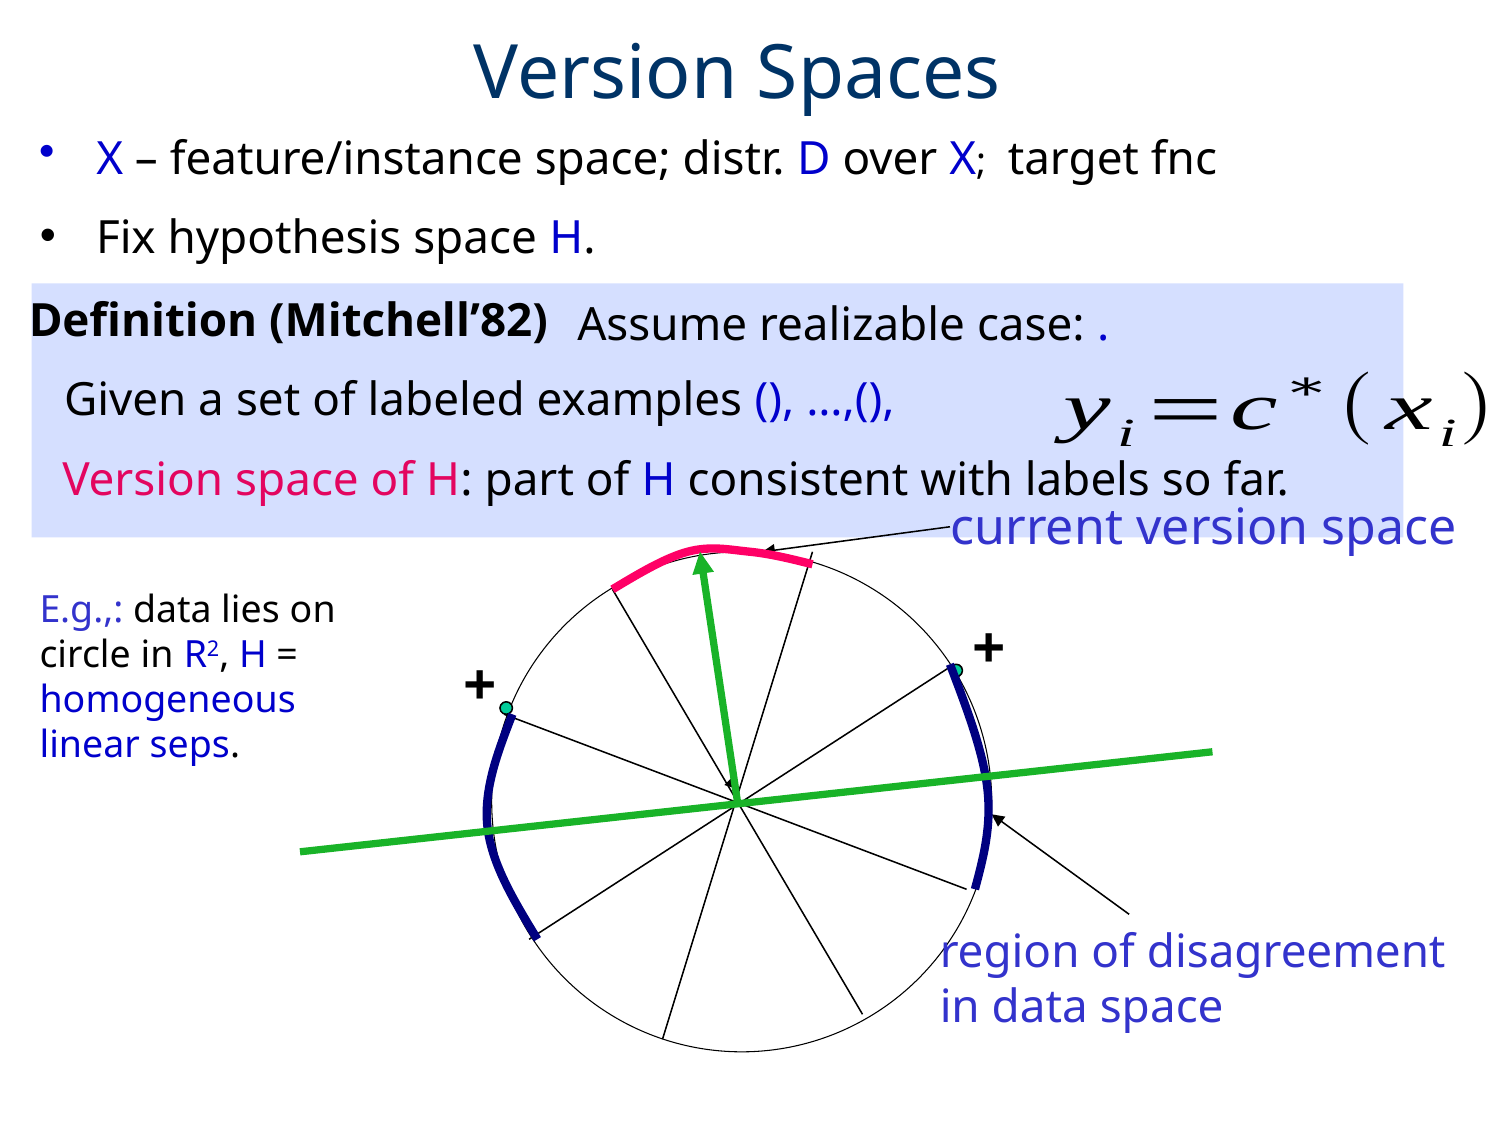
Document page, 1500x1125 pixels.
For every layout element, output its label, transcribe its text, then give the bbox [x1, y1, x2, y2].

text_box [991, 814, 1130, 915]
text_box [486, 714, 538, 940]
text_box [507, 561, 976, 1052]
text_box [976, 777, 992, 889]
text_box [952, 664, 958, 677]
text_box [612, 548, 813, 590]
text_box Version space of H: part of H consistent with labels so far. [47, 441, 1388, 512]
text_box [695, 551, 738, 802]
title Version Spaces [62, 24, 1413, 113]
text_box + [448, 639, 512, 725]
text_box [762, 526, 950, 555]
text_box [949, 664, 989, 890]
text_box + [958, 603, 1021, 688]
text_box Definition (Mitchell’82) [14, 283, 564, 353]
text_box [495, 725, 507, 759]
text_box Fix hypothesis space H. [24, 200, 888, 270]
text_box [724, 776, 735, 789]
text_box current version space [935, 487, 1472, 563]
text_box [960, 688, 991, 776]
text_box region of disagreement in data space [924, 914, 1500, 1039]
text_box [31, 283, 1404, 538]
text_box E.g.,: data lies on circle in R2, H = homogeneous linear seps. [24, 578, 388, 773]
